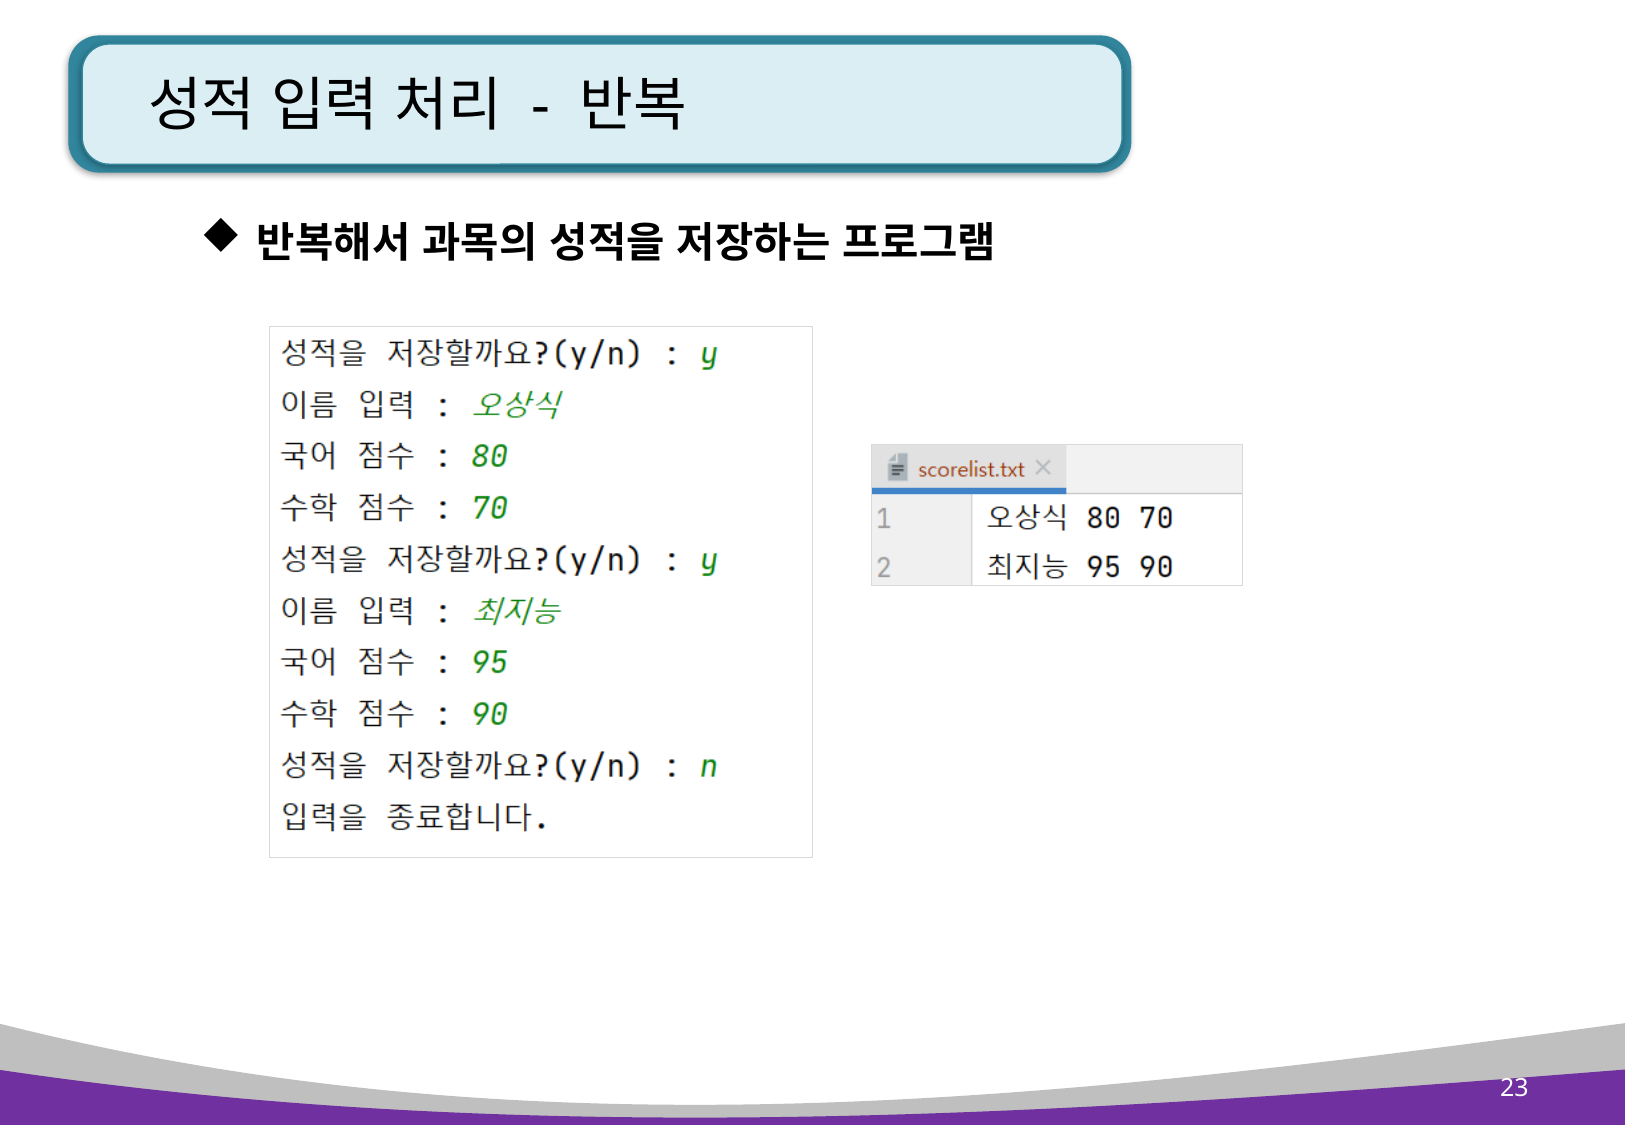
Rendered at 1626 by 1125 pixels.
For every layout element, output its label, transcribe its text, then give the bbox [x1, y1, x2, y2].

slide_number 23 [1452, 1058, 1544, 1119]
title 성적 입력 처리 - 반복 [103, 32, 1121, 173]
picture [871, 444, 1244, 586]
text_box 반복해서 과목의 성적을 저장하는 프로그램 [185, 208, 1085, 273]
picture [268, 326, 813, 859]
